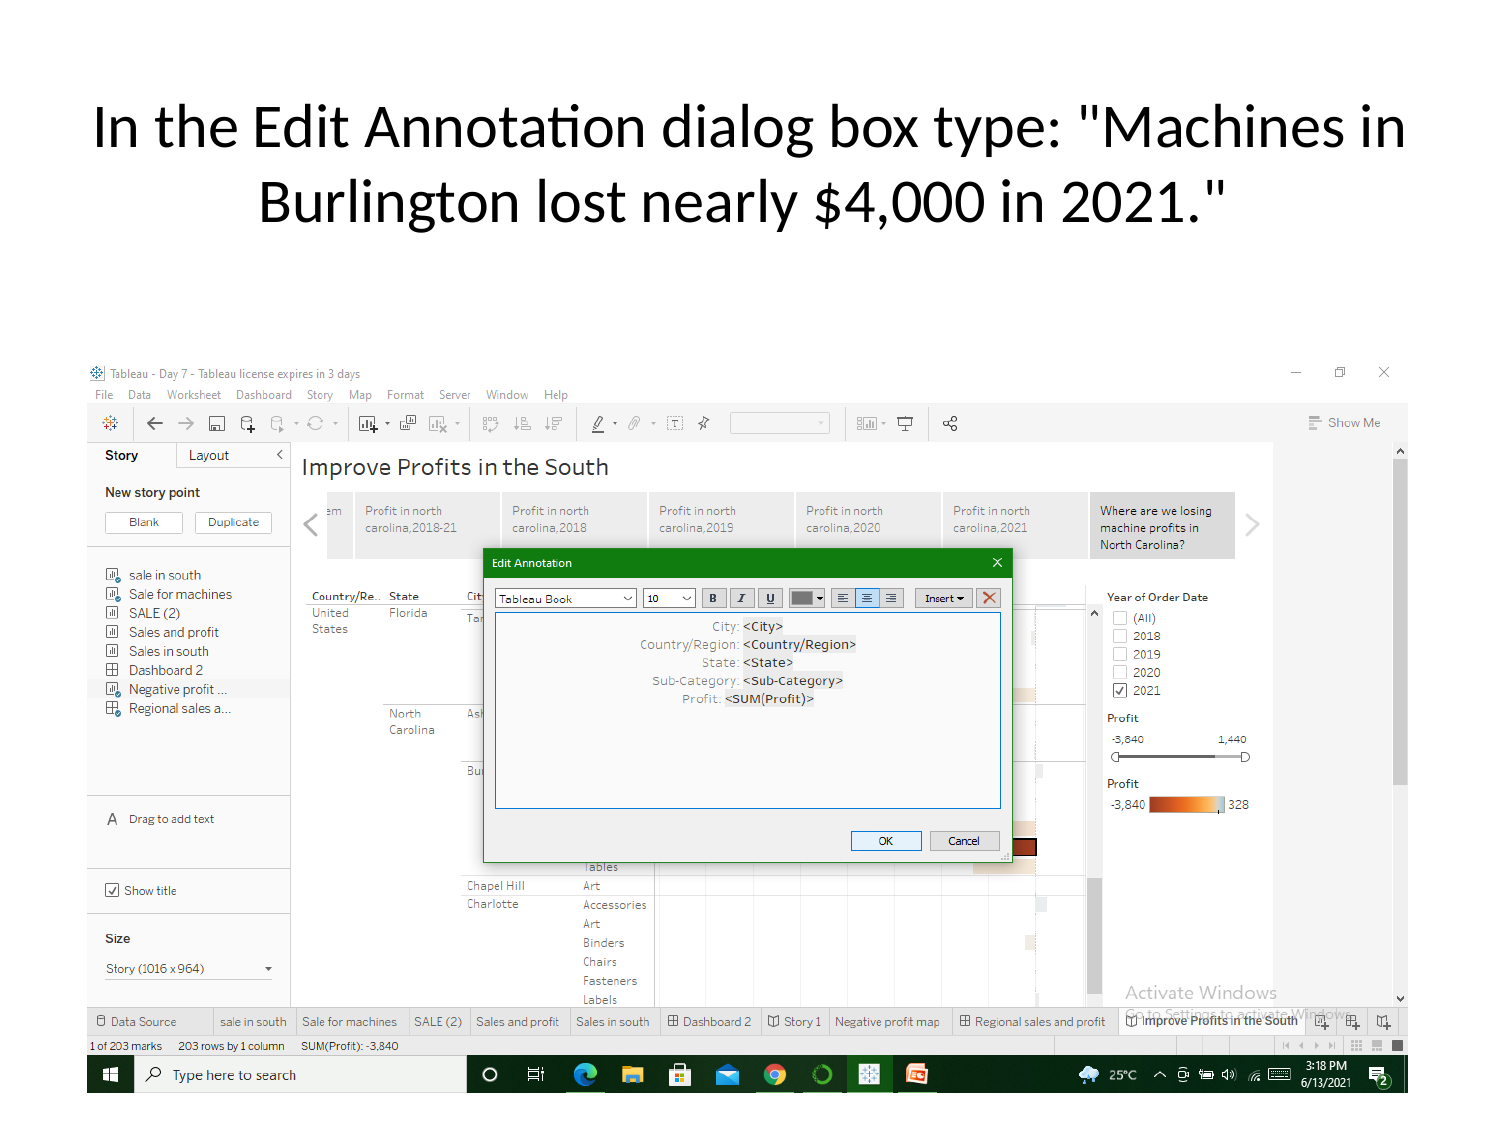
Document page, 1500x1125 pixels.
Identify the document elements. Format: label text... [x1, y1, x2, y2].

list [87, 362, 1409, 1093]
title In the Edit Annotation dialog box type: "Machines in Burlington lost nearly $4,000 in 2021." [75, 45, 1425, 275]
